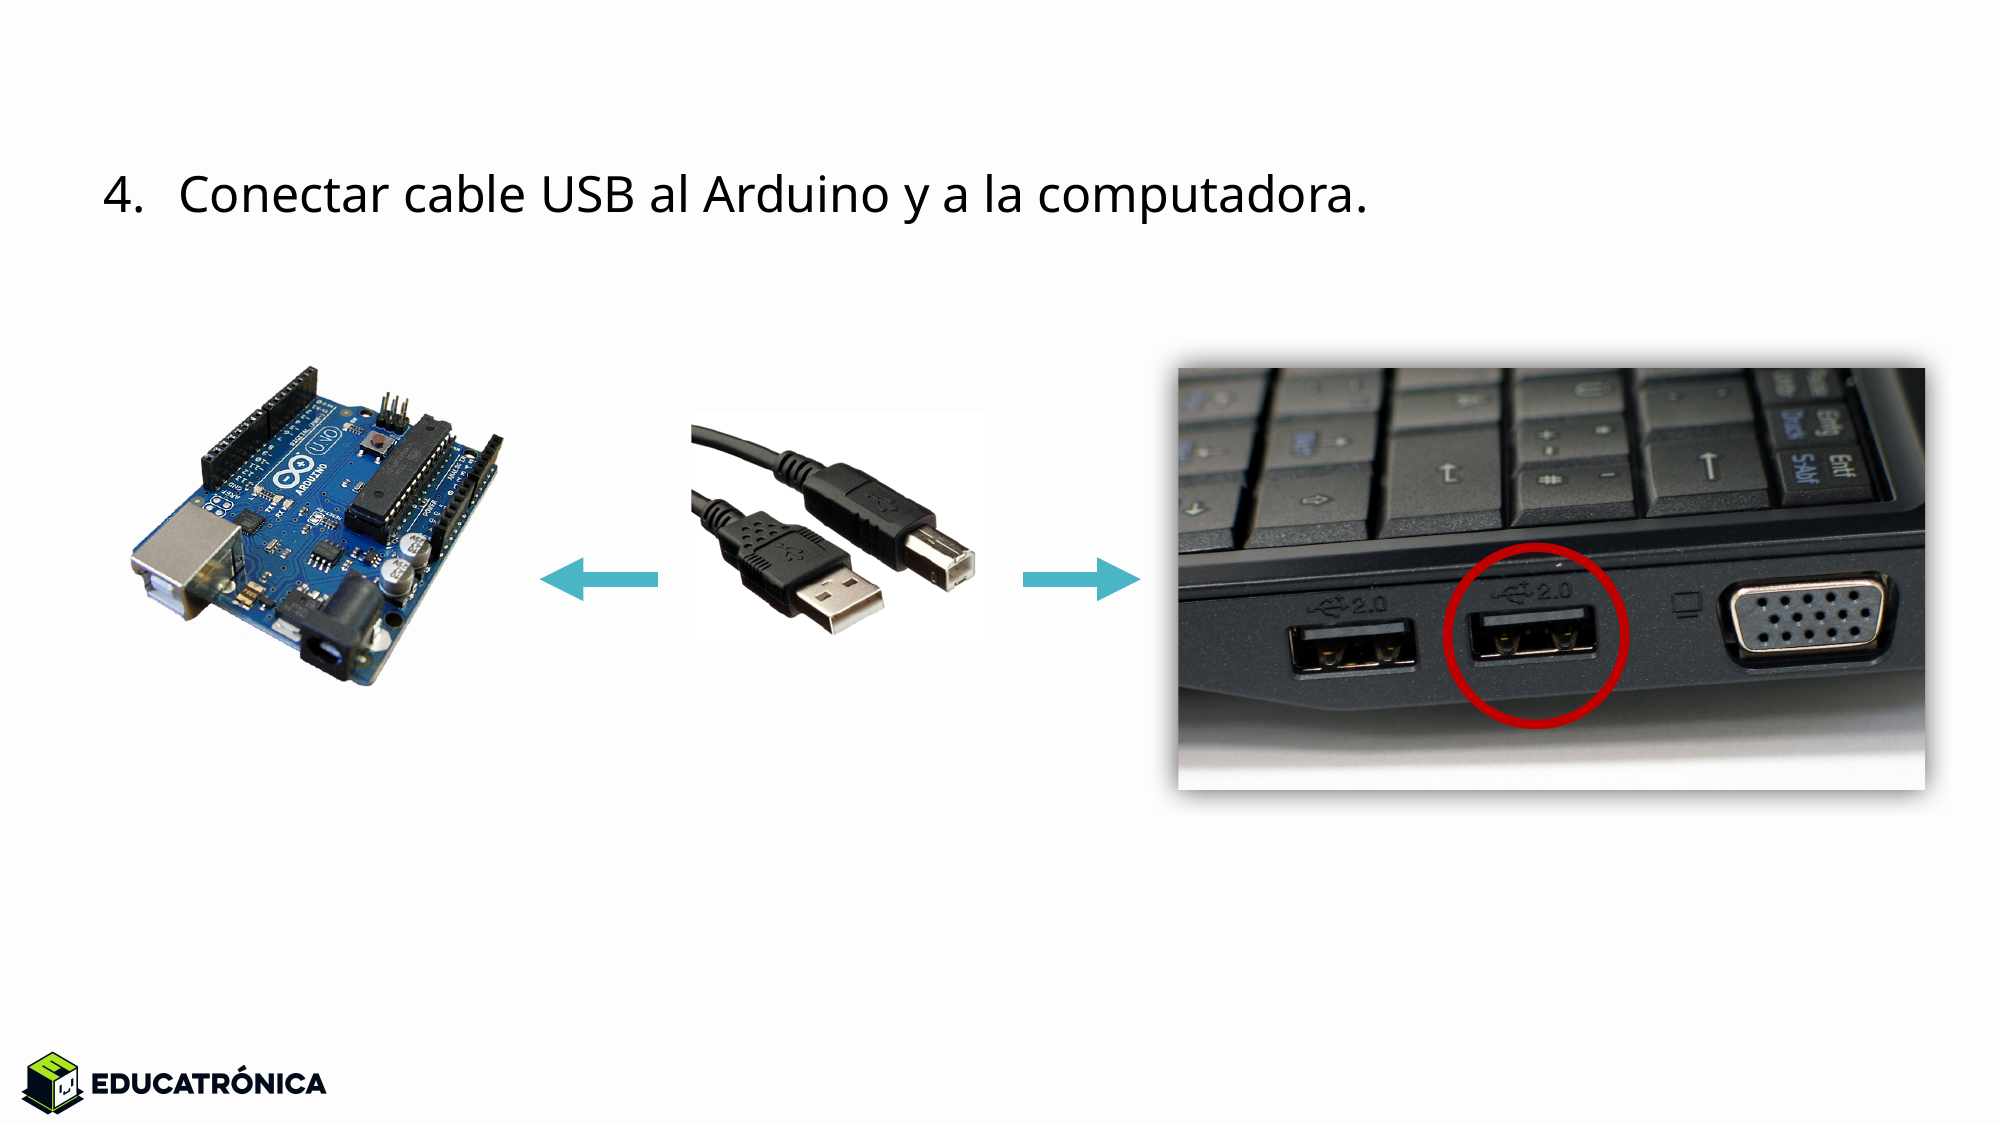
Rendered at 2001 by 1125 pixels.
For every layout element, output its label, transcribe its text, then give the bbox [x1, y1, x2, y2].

picture [19, 1048, 330, 1118]
list Conectar cable USB al Arduino y a la computadora. [88, 162, 1912, 1037]
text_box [123, 335, 1926, 790]
